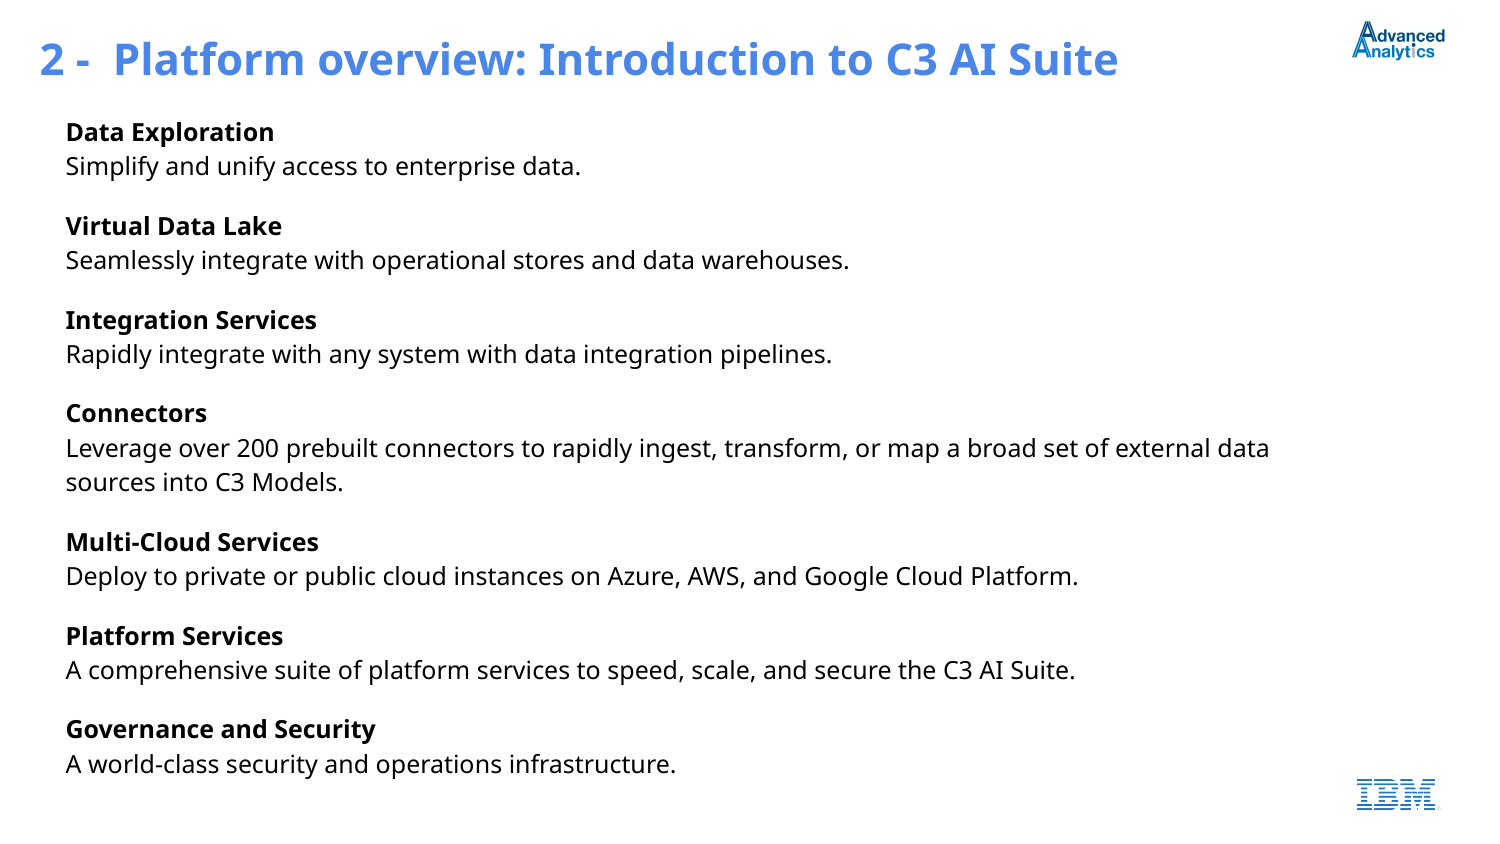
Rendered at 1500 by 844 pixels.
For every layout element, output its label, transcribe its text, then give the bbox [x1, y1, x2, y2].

picture [1351, 771, 1444, 820]
text_box Data Exploration Simplify and unify access to enterprise data. Virtual Data Lake Seamlessly integrate with operational stores and data warehouses. Integration Services Rapidly integrate with any system with data integration pipelines. Connectors Leverage over 200 prebuilt connectors to rapidly ingest, transform, or map a broad set of external data sources into C3 Models. Multi-Cloud Services Deploy to private or public cloud instances on Azure, AWS, and Google Cloud Platform. Platform Services A comprehensive suite of platform services to speed, scale, and secure the C3 AI Suite. Governance and Security A world-class security and operations infrastructure. [50, 96, 1345, 793]
picture [1344, 16, 1451, 66]
text_box 2 - Platform overview: Introduction to C3 AI Suite [24, 16, 1179, 126]
